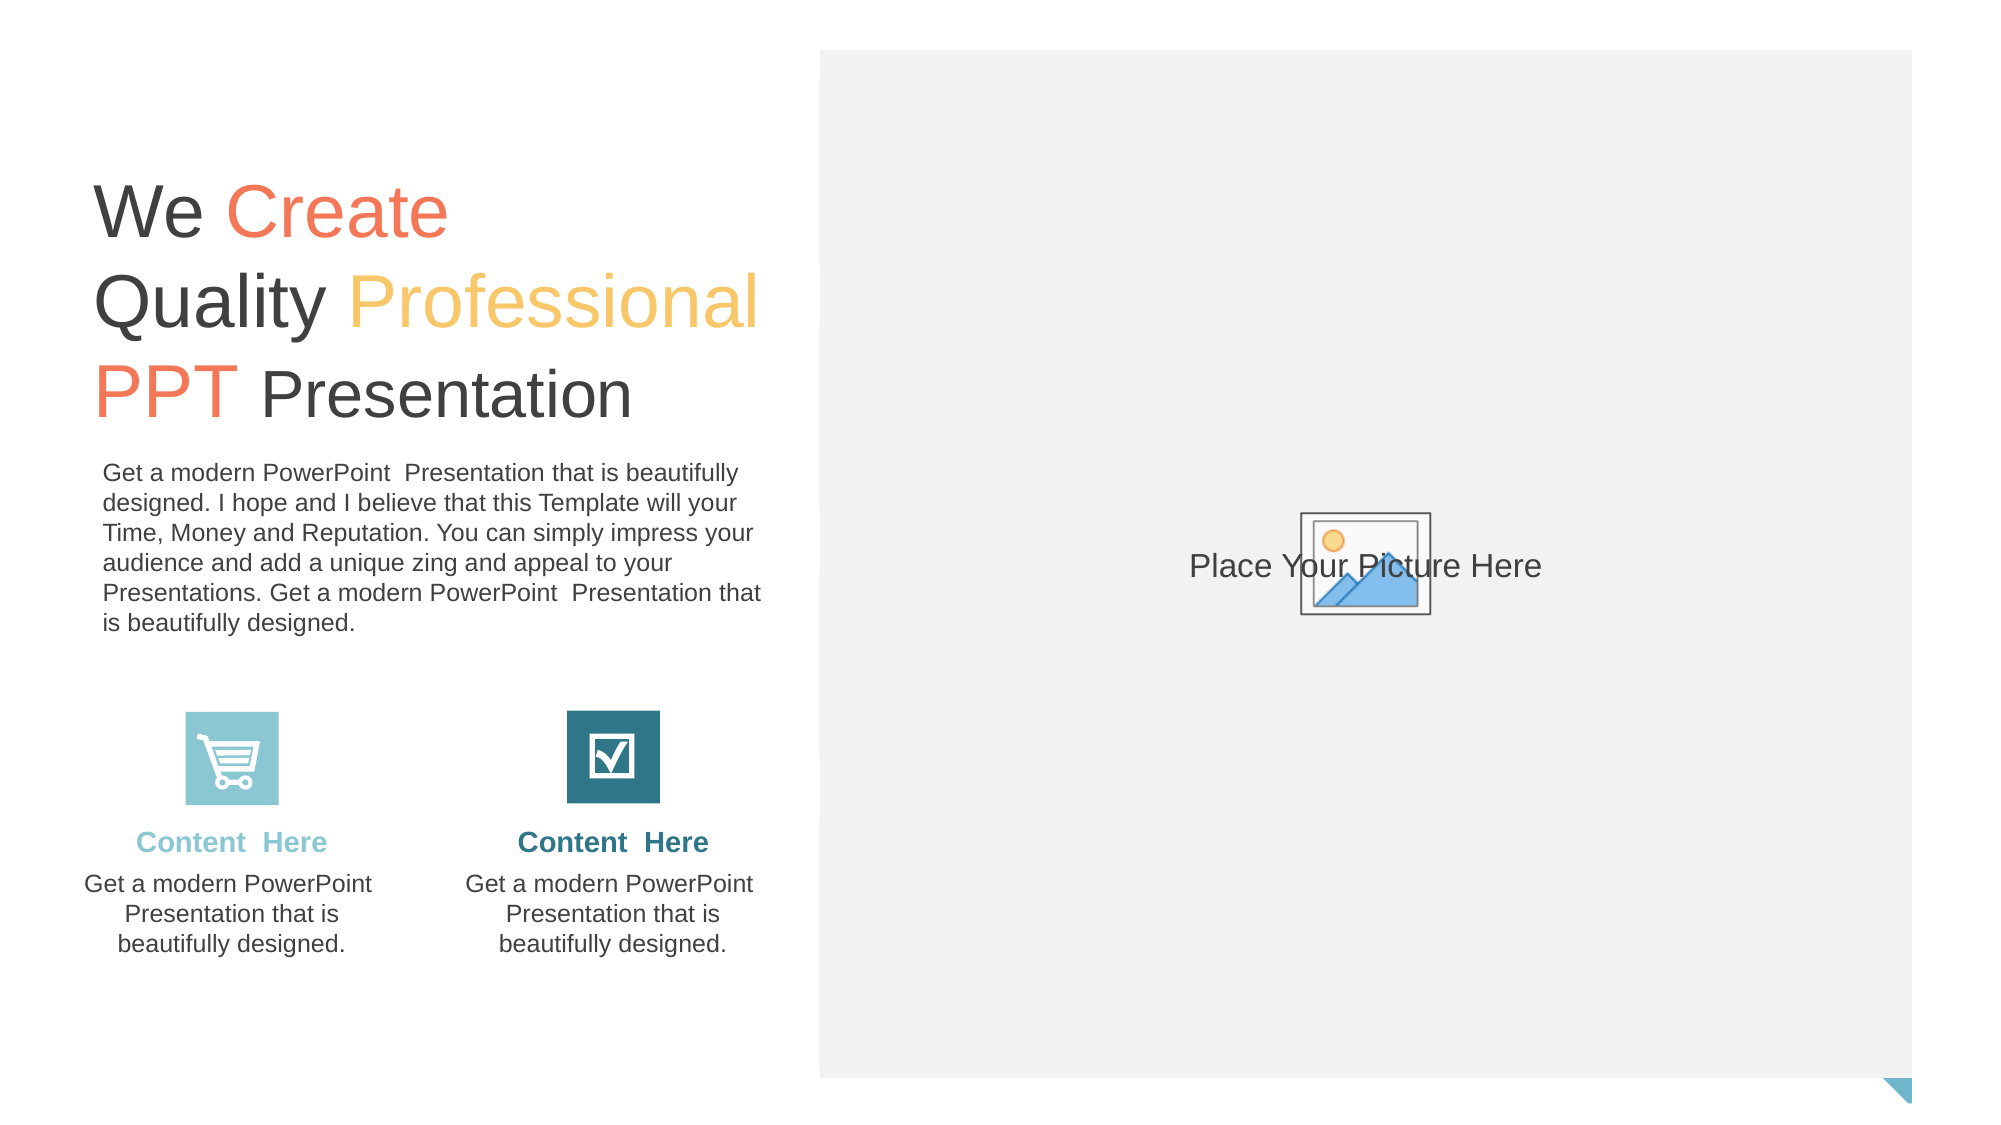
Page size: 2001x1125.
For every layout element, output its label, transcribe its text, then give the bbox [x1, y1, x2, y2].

text_box [185, 711, 280, 806]
text_box [195, 732, 262, 791]
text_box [51, 815, 413, 966]
text_box [566, 710, 661, 804]
text_box Get a modern PowerPoint Presentation that is beautifully designed. I hope and I believe that this Template will your Time, Money and Reputation. You can simply impress your audience and add a unique zing and appeal to your Presentations. Get a modern PowerPoint Presentation that is beautifully designed. [87, 449, 794, 644]
picture [820, 50, 1913, 1078]
text_box We Create Quality Professional PPT Presentation [87, 162, 798, 433]
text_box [433, 815, 794, 966]
text_box [589, 732, 635, 779]
